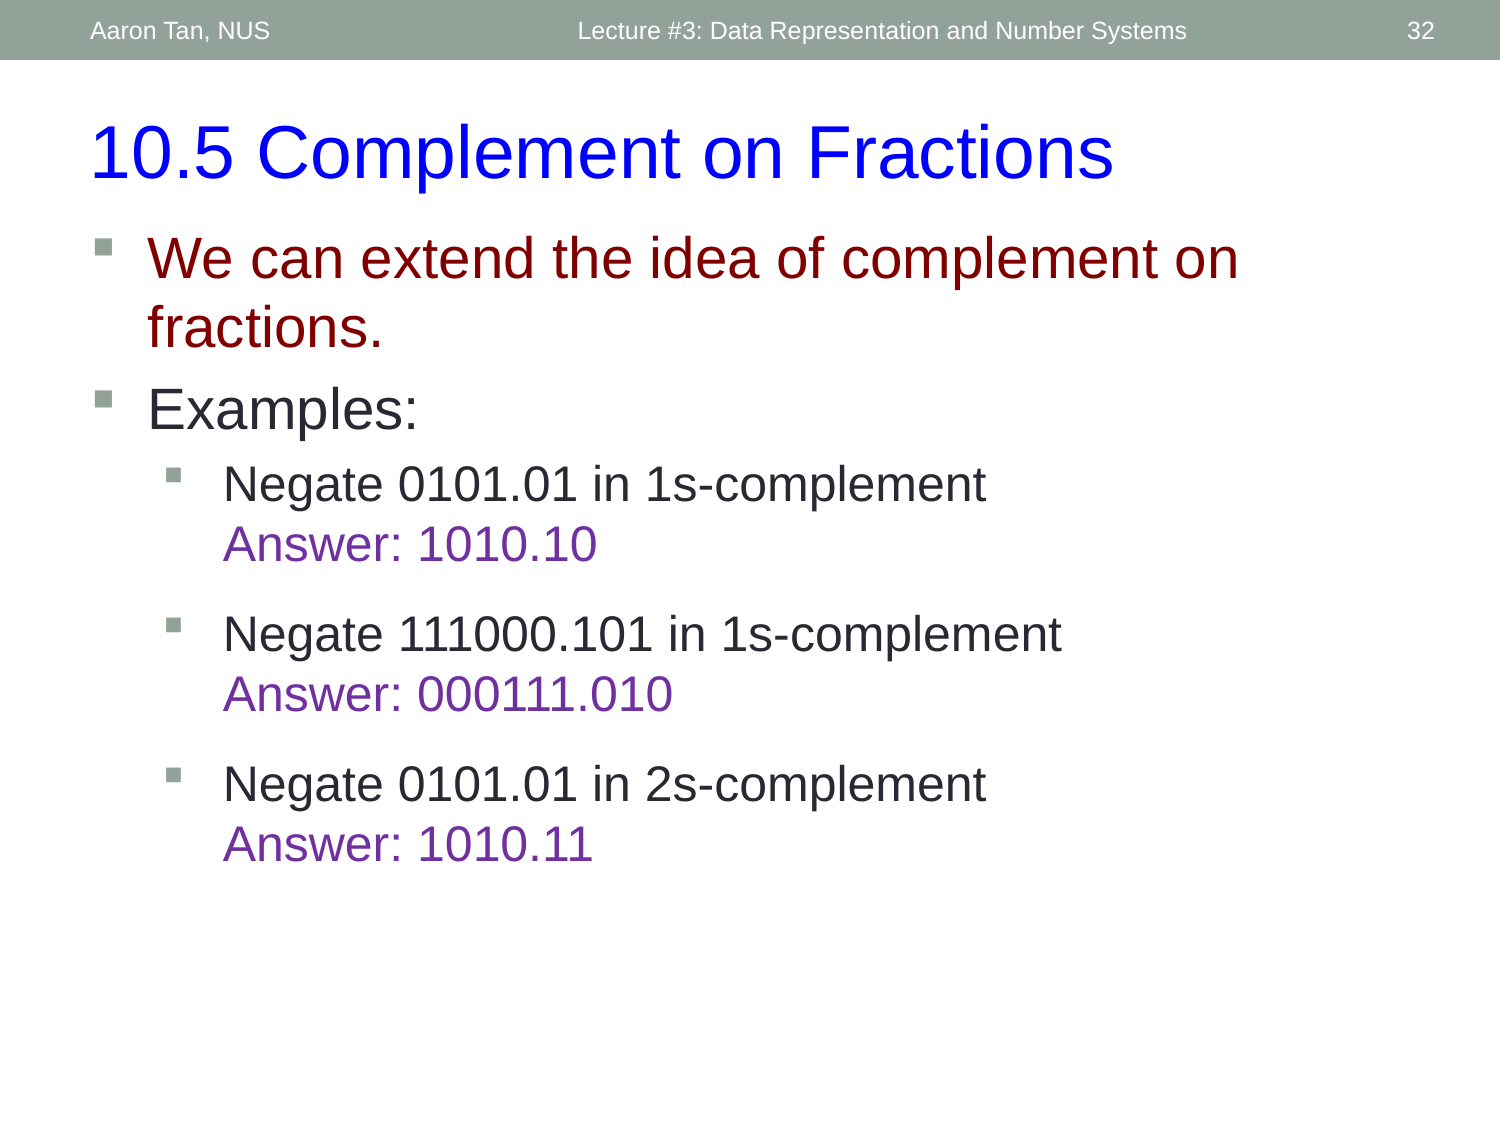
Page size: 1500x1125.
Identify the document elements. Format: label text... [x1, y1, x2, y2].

text_box 10.5 Complement on Fractions [74, 96, 1425, 202]
text_box We can extend the idea of complement on fractions. Examples: Negate 0101.01 in 1s-complement Answer: 1010.10 Negate 111000.101 in 1s-complement Answer: 000111.010 Negate 0101.01 in 2s-complement Answer: 1010.11 [74, 212, 1425, 1006]
slide_number Aaron Tan, NUS [75, 3, 550, 57]
footer Lecture #3: Data Representation and Number Systems [562, 3, 1238, 57]
slide_number 32 [1308, 3, 1450, 57]
